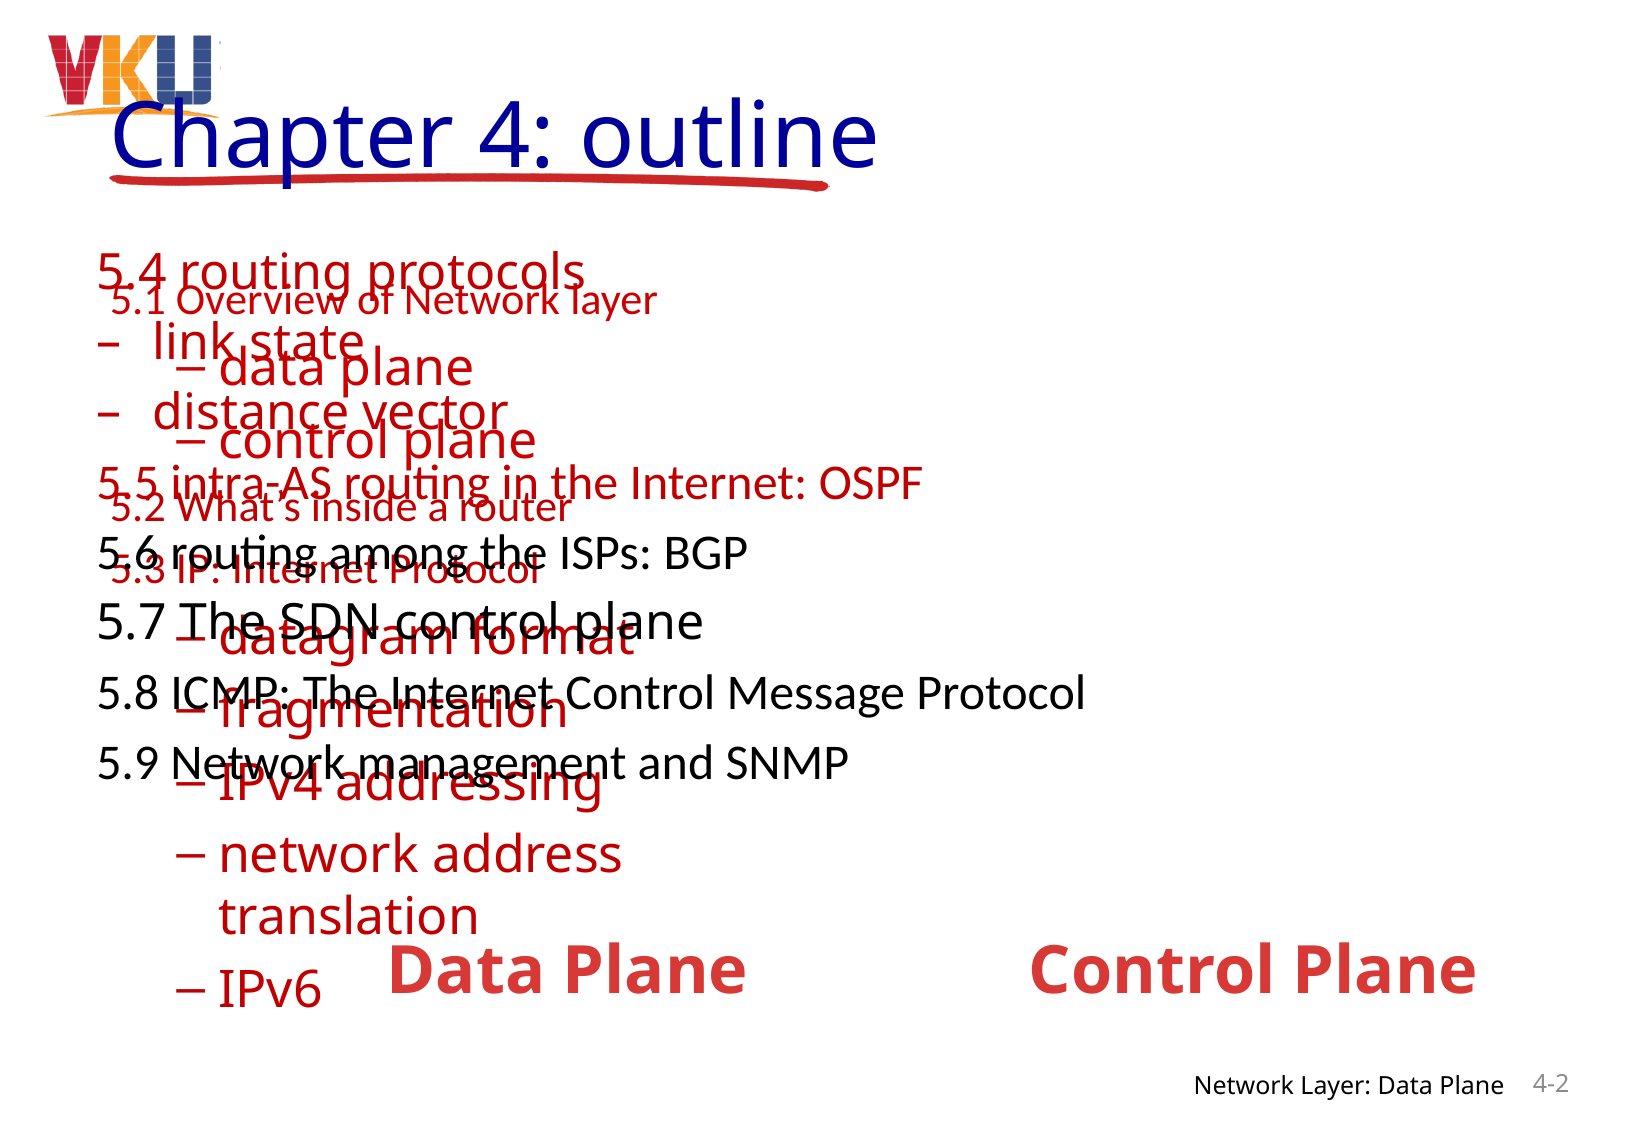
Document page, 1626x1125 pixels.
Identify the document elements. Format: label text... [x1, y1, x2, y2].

footer Network Layer: Data Plane [1132, 1062, 1520, 1102]
picture [32, 21, 228, 129]
picture [106, 167, 839, 197]
list 5.4 routing protocols link state distance vector 5.5 intra-AS routing in the Internet: OSPF 5.6 routing among the ISPs: BGP 5.7 The SDN control plane 5.8 ICMP: The Internet Control Message Protocol 5.9 Network management and SNMP [81, 232, 1544, 1038]
slide_number 4-2 [1502, 1062, 1585, 1107]
text_box Data Plane [371, 918, 764, 1014]
text_box Control Plane [1013, 918, 1494, 1014]
text_box Chapter 4: outline [94, 37, 1476, 225]
